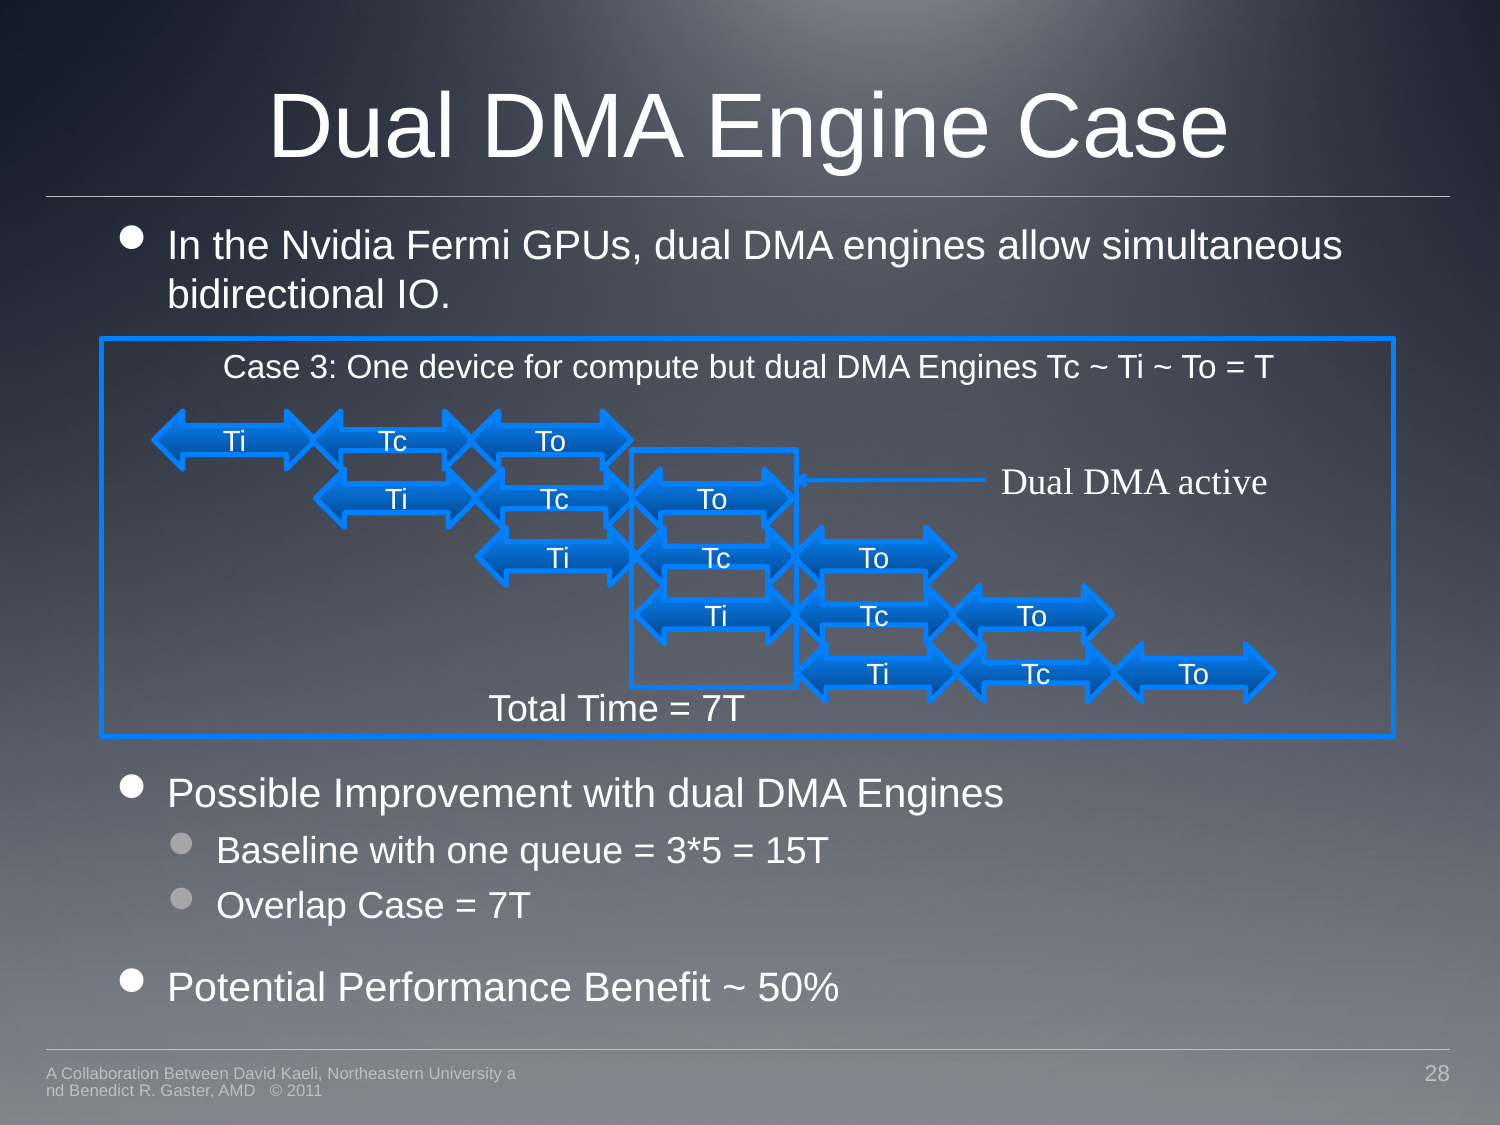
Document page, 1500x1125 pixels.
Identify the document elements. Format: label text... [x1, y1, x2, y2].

footer A Collaboration Between David Kaeli, Northeastern University and Benedict R. Gaster, AMD © 2011 [46, 1042, 521, 1103]
title Dual DMA Engine Case [105, 17, 1394, 183]
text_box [99, 336, 1396, 739]
slide_number 28 [1325, 1042, 1450, 1103]
list In the Nvidia Fermi GPUs, dual DMA engines allow simultaneous bidirectional IO. Possible Improvement with dual DMA Engines Baseline with one queue = 3*5 = 15T Overlap Case = 7T Potential Performance Benefit ~ 50% [101, 739, 1394, 1024]
list In the Nvidia Fermi GPUs, dual DMA engines allow simultaneous bidirectional IO. Possible Improvement with dual DMA Engines Baseline with one queue = 3*5 = 15T Overlap Case = 7T Potential Performance Benefit ~ 50% [101, 210, 1394, 336]
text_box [790, 478, 992, 483]
